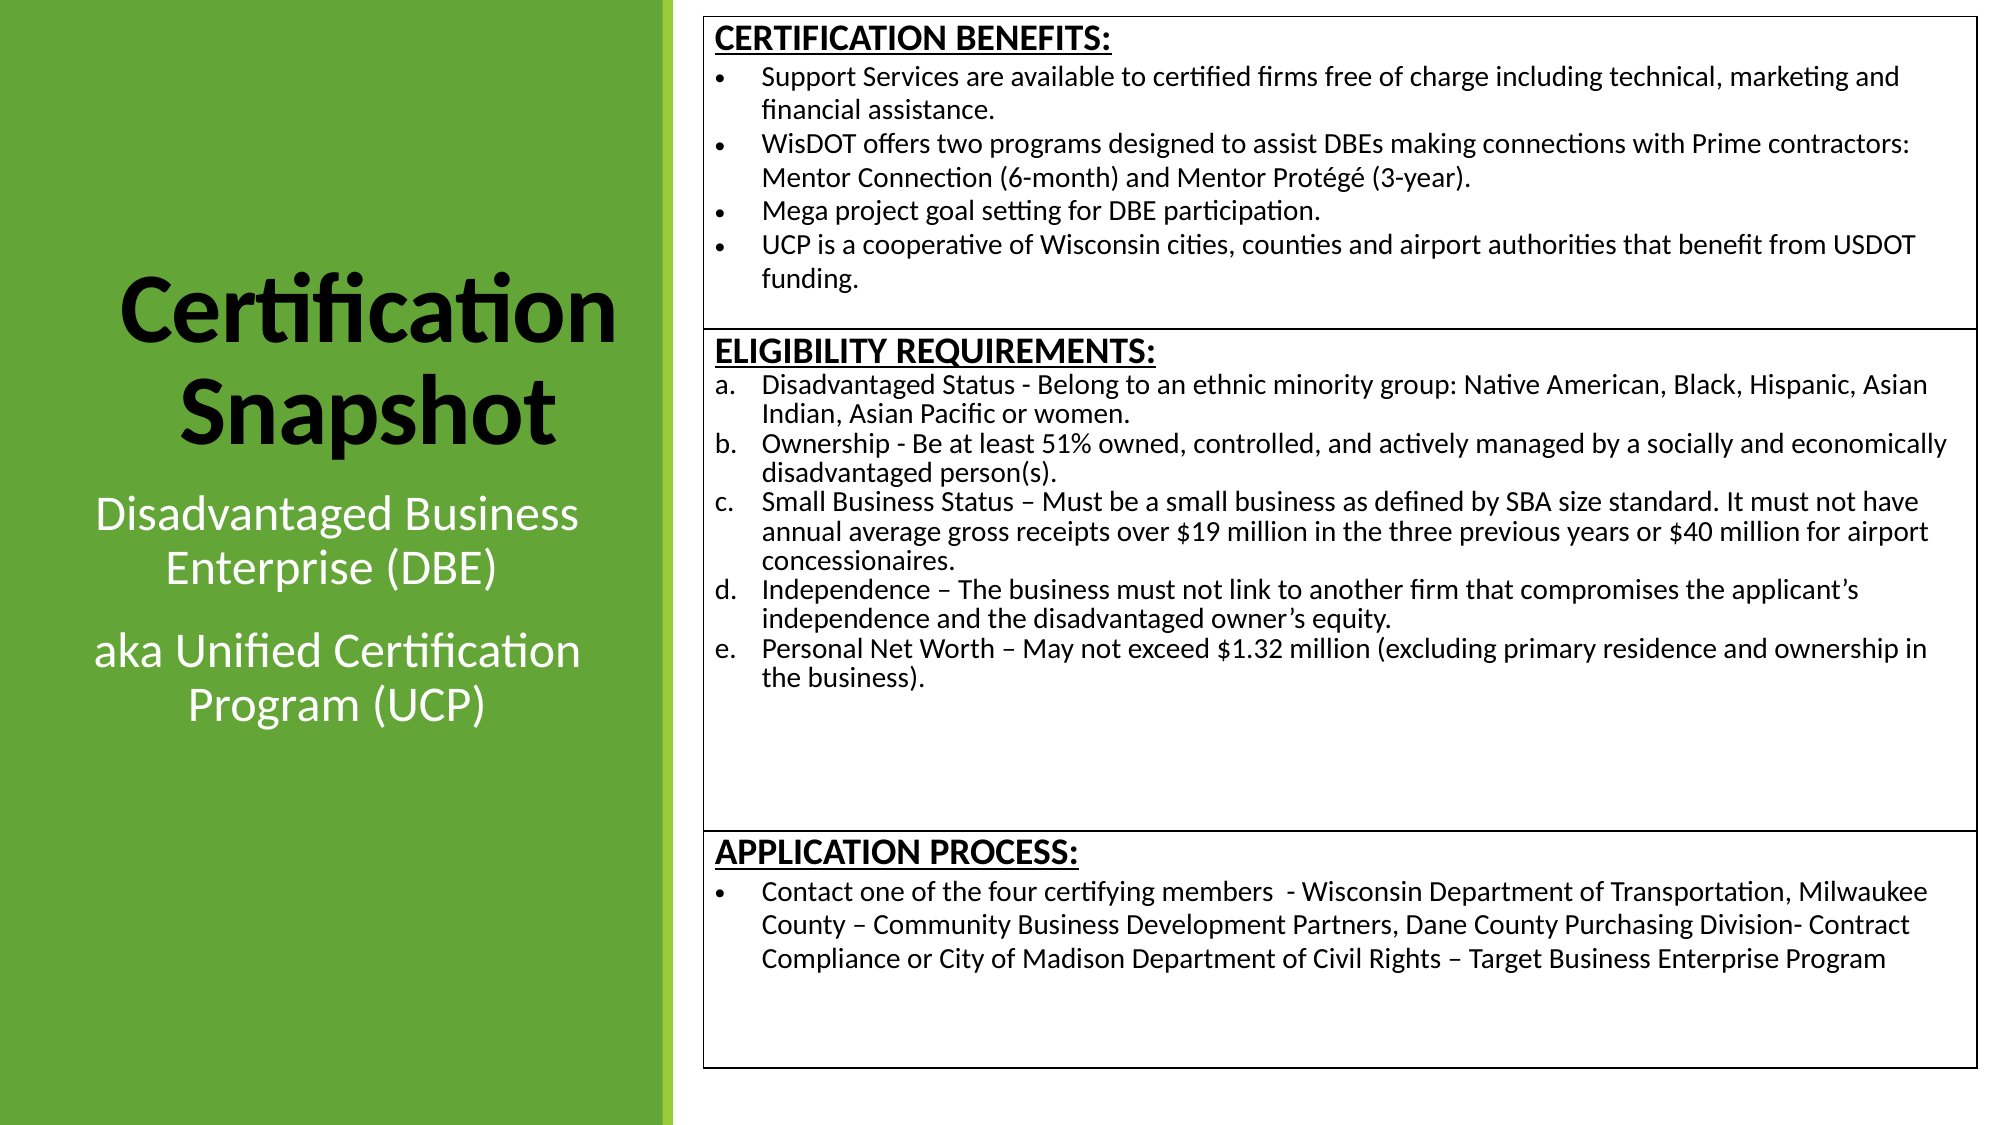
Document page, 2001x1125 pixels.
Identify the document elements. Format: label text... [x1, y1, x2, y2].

list Disadvantaged Business Enterprise (DBE) aka Unified Certification Program (UCP) [75, 479, 600, 1035]
table_cell APPLICATION PROCESS: Contact one of the four certifying members - Wisconsin Department of Transportation, Milwaukee County – Community Business Development Partners, Dane County Purchasing Division- Contract Compliance or City of Madison Department of Civil Rights – Target Business Enterprise Program [704, 832, 1976, 1067]
table_cell ELIGIBILITY REQUIREMENTS: Disadvantaged Status - Belong to an ethnic minority group: Native American, Black, Hispanic, Asian Indian, Asian Pacific or women. Ownership - Be at least 51% owned, controlled, and actively managed by a socially and economically disadvantaged person(s). Small Business Status – Must be a small business as defined by SBA size standard. It must not have annual average gross receipts over $19 million in the three previous years or $40 million for airport concessionaires. Independence – The business must not link to another firm that compromises the applicant’s independence and the disadvantaged owner’s equity. Personal Net Worth – May not exceed $1.32 million (excluding primary residence and ownership in the business). [704, 330, 1976, 830]
title Certification Snapshot [75, 97, 663, 473]
table_header CERTIFICATION BENEFITS: Support Services are available to certified firms free of charge including technical, marketing and financial assistance. WisDOT offers two programs designed to assist DBEs making connections with Prime contractors: Mentor Connection (6-month) and Mentor Protégé (3-year). Mega project goal setting for DBE participation. UCP is a cooperative of Wisconsin cities, counties and airport authorities that benefit from USDOT funding. [704, 17, 1976, 328]
